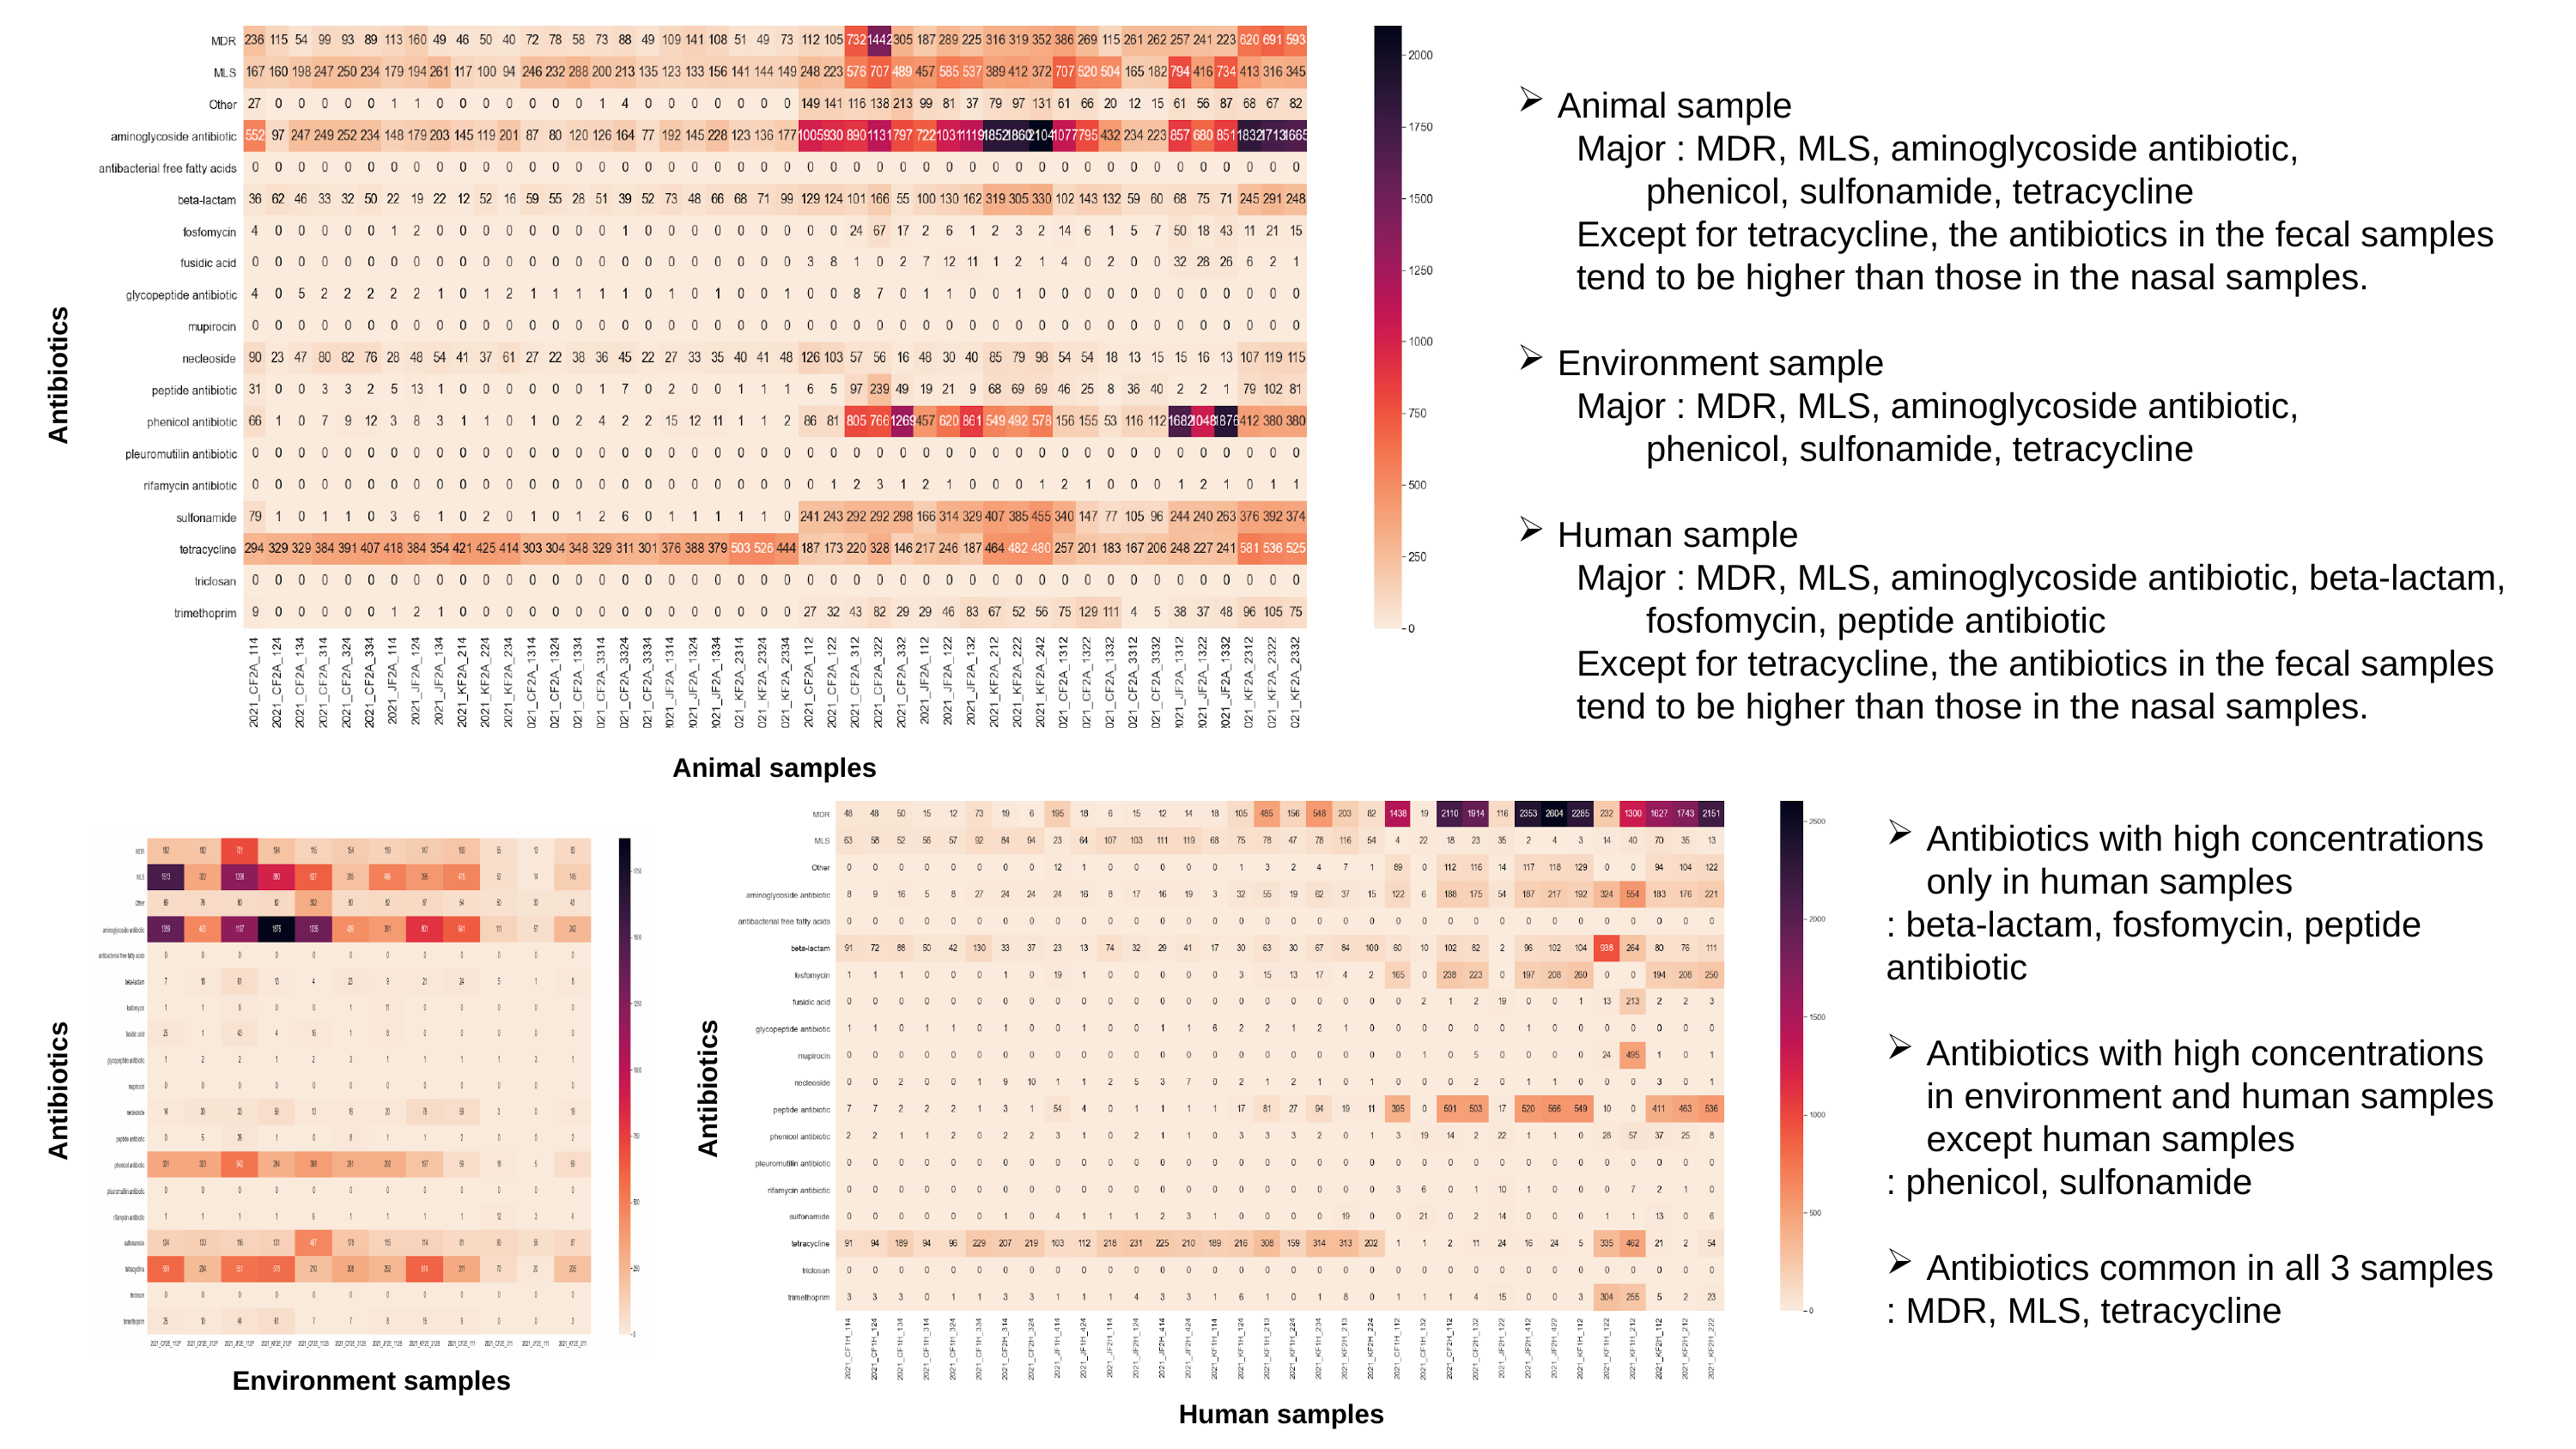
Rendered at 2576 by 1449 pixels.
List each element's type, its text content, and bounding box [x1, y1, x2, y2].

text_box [683, 789, 1836, 1436]
text_box Animal sample Major : MDR, MLS, aminoglycoside antibiotic, phenicol, sulfonamide, tetracycline Except for tetracycline, the antibiotics in the fecal samples tend to be higher than those in the nasal samples. Environment sample Major : MDR, MLS, aminoglycoside antibiotic, phenicol, sulfonamide, tetracycline Human sample Major : MDR, MLS, aminoglycoside antibiotic, beta-lactam, fosfomycin, peptide antibiotic Except for tetracycline, the antibiotics in the fecal samples tend to be higher than those in the nasal samples. [1504, 76, 2531, 836]
text_box Antibiotics with high concentrations only in human samples : beta-lactam, fosfomycin, peptide antibiotic Antibiotics with high concentrations in environment and human samples except human samples : phenicol, sulfonamide Antibiotics common in all 3 samples : MDR, MLS, tetracycline [1873, 766, 2531, 1337]
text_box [33, 11, 1461, 791]
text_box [16, 827, 727, 1404]
